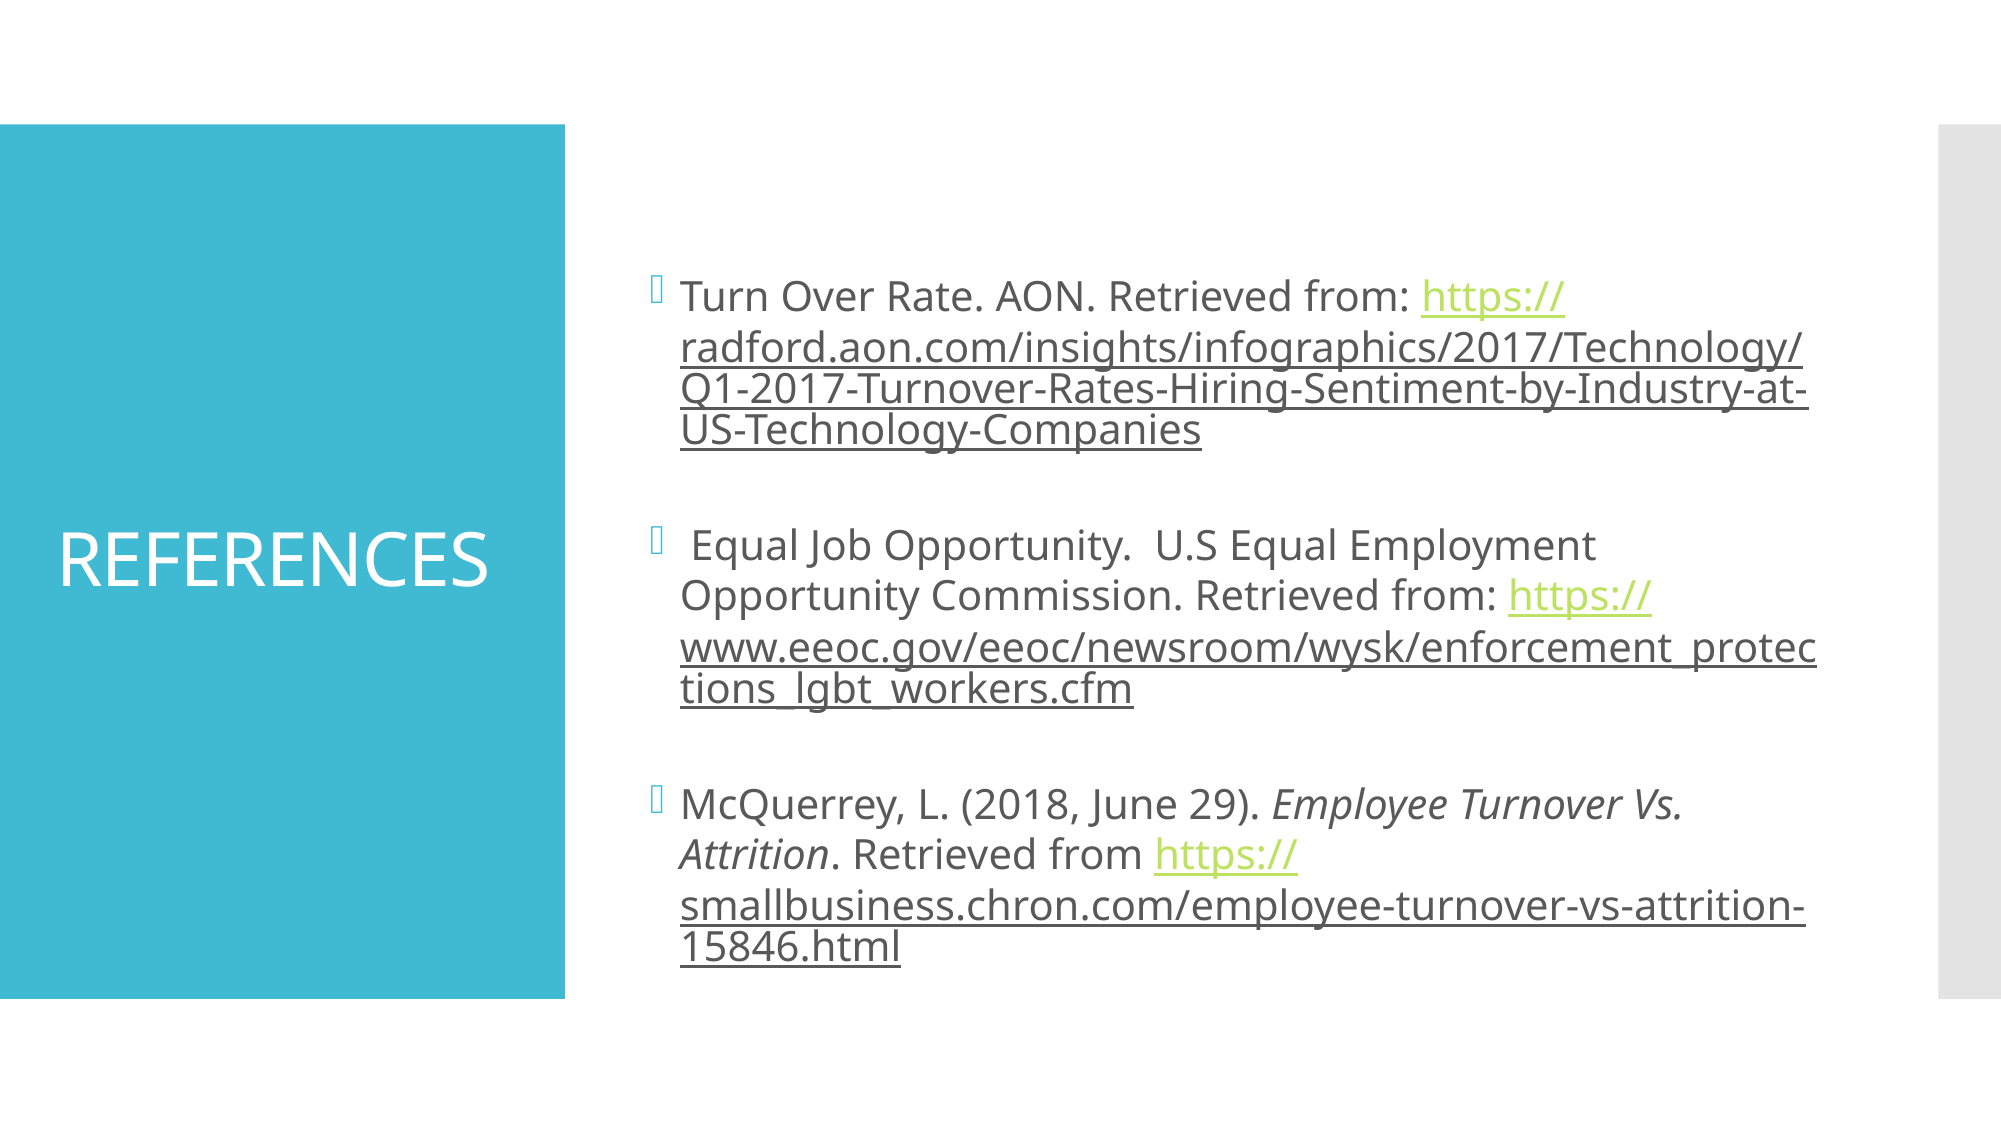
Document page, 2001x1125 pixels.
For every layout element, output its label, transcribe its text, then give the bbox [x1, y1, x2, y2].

title REFERENCES [41, 184, 525, 940]
list Turn Over Rate. AON. Retrieved from: https://radford.aon.com/insights/infographics/2017/Technology/Q1-2017-Turnover-Rates-Hiring-Sentiment-by-Industry-at-US-Technology-Companies Equal Job Opportunity. U.S Equal Employment Opportunity Commission. Retrieved from: https://www.eeoc.gov/eeoc/newsroom/wysk/enforcement_protections_lgbt_workers.cfm McQuerrey, L. (2018, June 29). Employee Turnover Vs. Attrition. Retrieved from https://smallbusiness.chron.com/employee-turnover-vs-attrition-15846.html [634, 141, 1835, 982]
